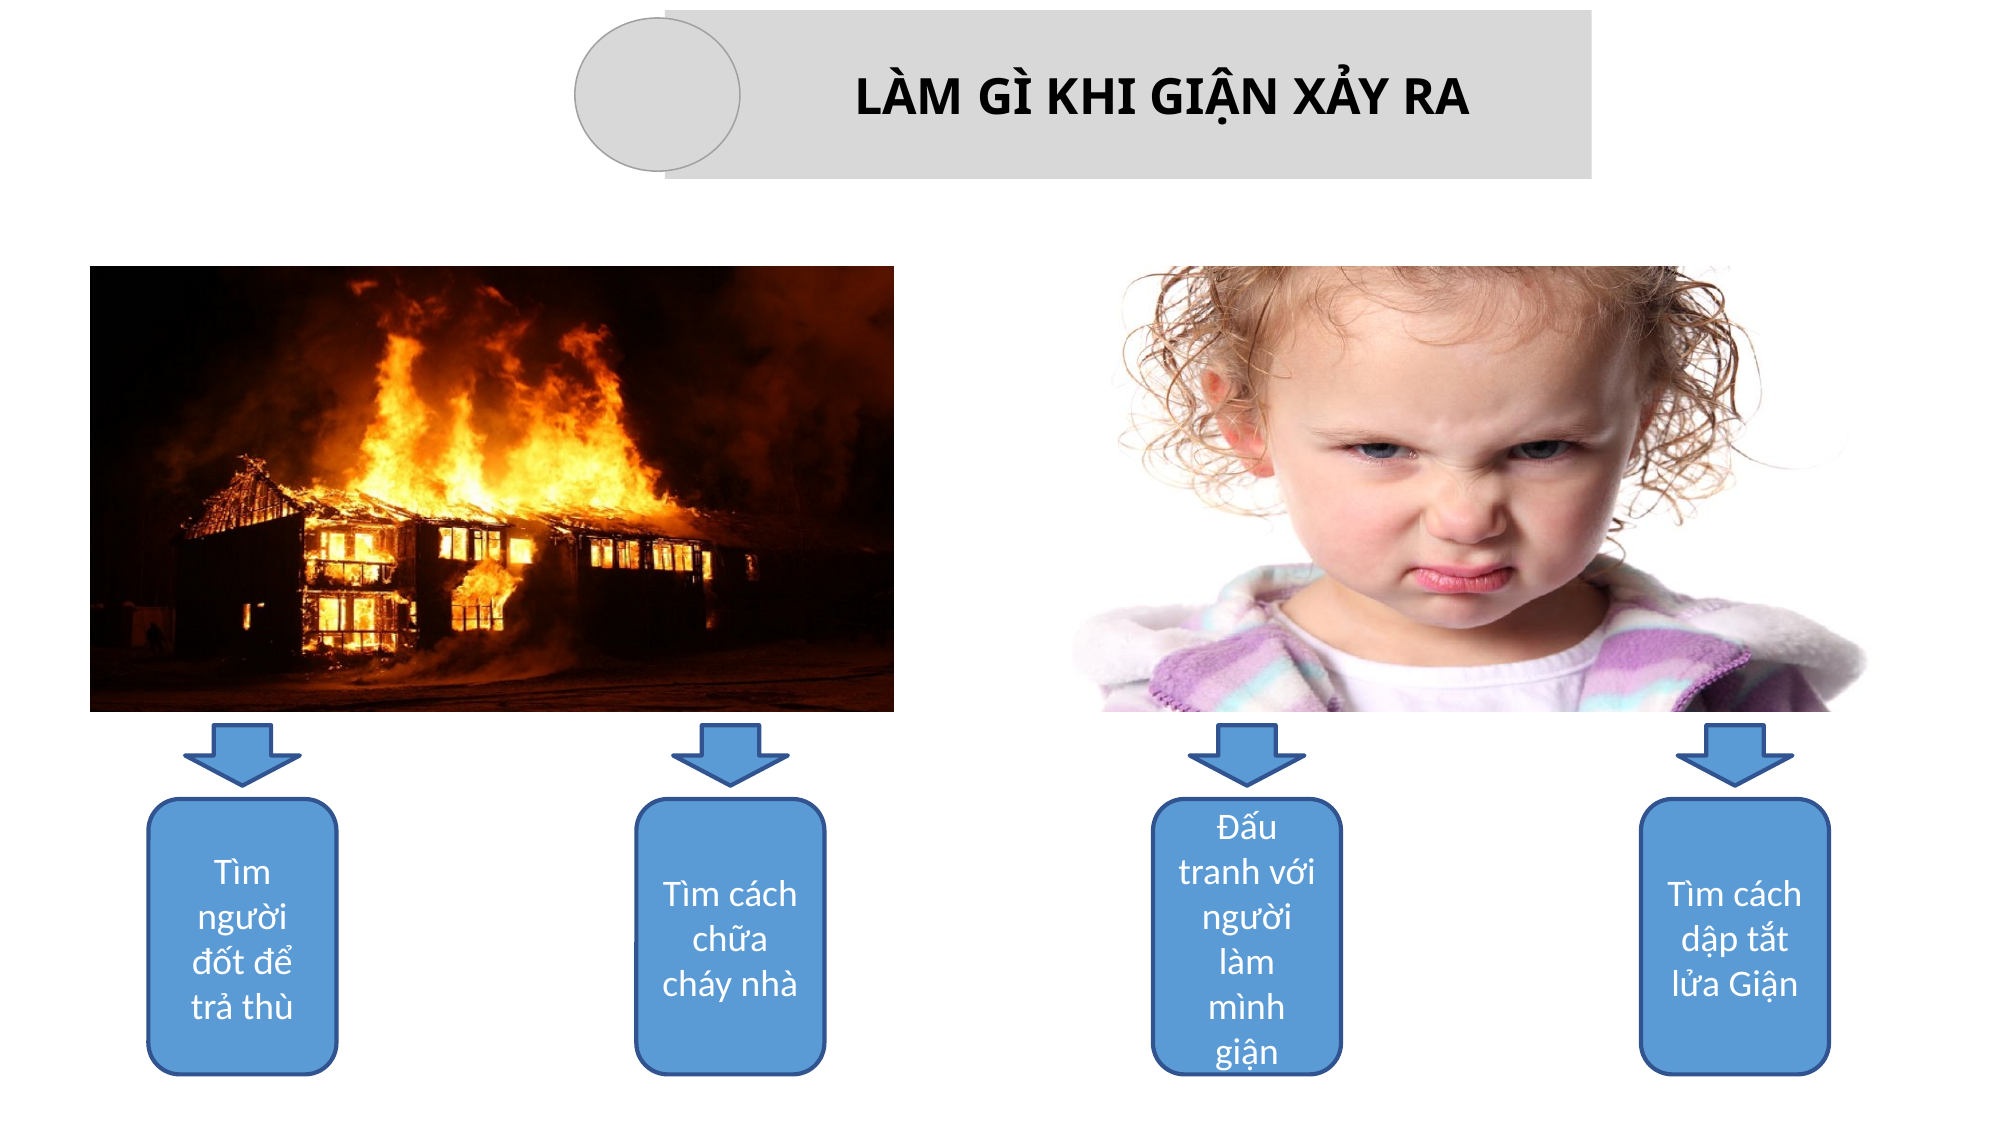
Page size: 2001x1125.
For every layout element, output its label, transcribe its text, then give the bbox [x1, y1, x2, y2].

text_box [574, 17, 664, 172]
text_box Tìm cách chữa cháy nhà [636, 798, 825, 1075]
text_box Tìm cách dập tắt lửa Giận [1640, 798, 1829, 1075]
picture [1072, 266, 1877, 712]
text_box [664, 10, 1592, 180]
text_box Đấu tranh với người làm mình giận [1152, 798, 1342, 1075]
text_box [1677, 725, 1793, 786]
text_box [673, 725, 788, 786]
text_box [1189, 725, 1305, 786]
text_box [185, 725, 300, 786]
picture [90, 266, 894, 712]
text_box Tìm người đốt để trả thù [148, 798, 337, 1075]
